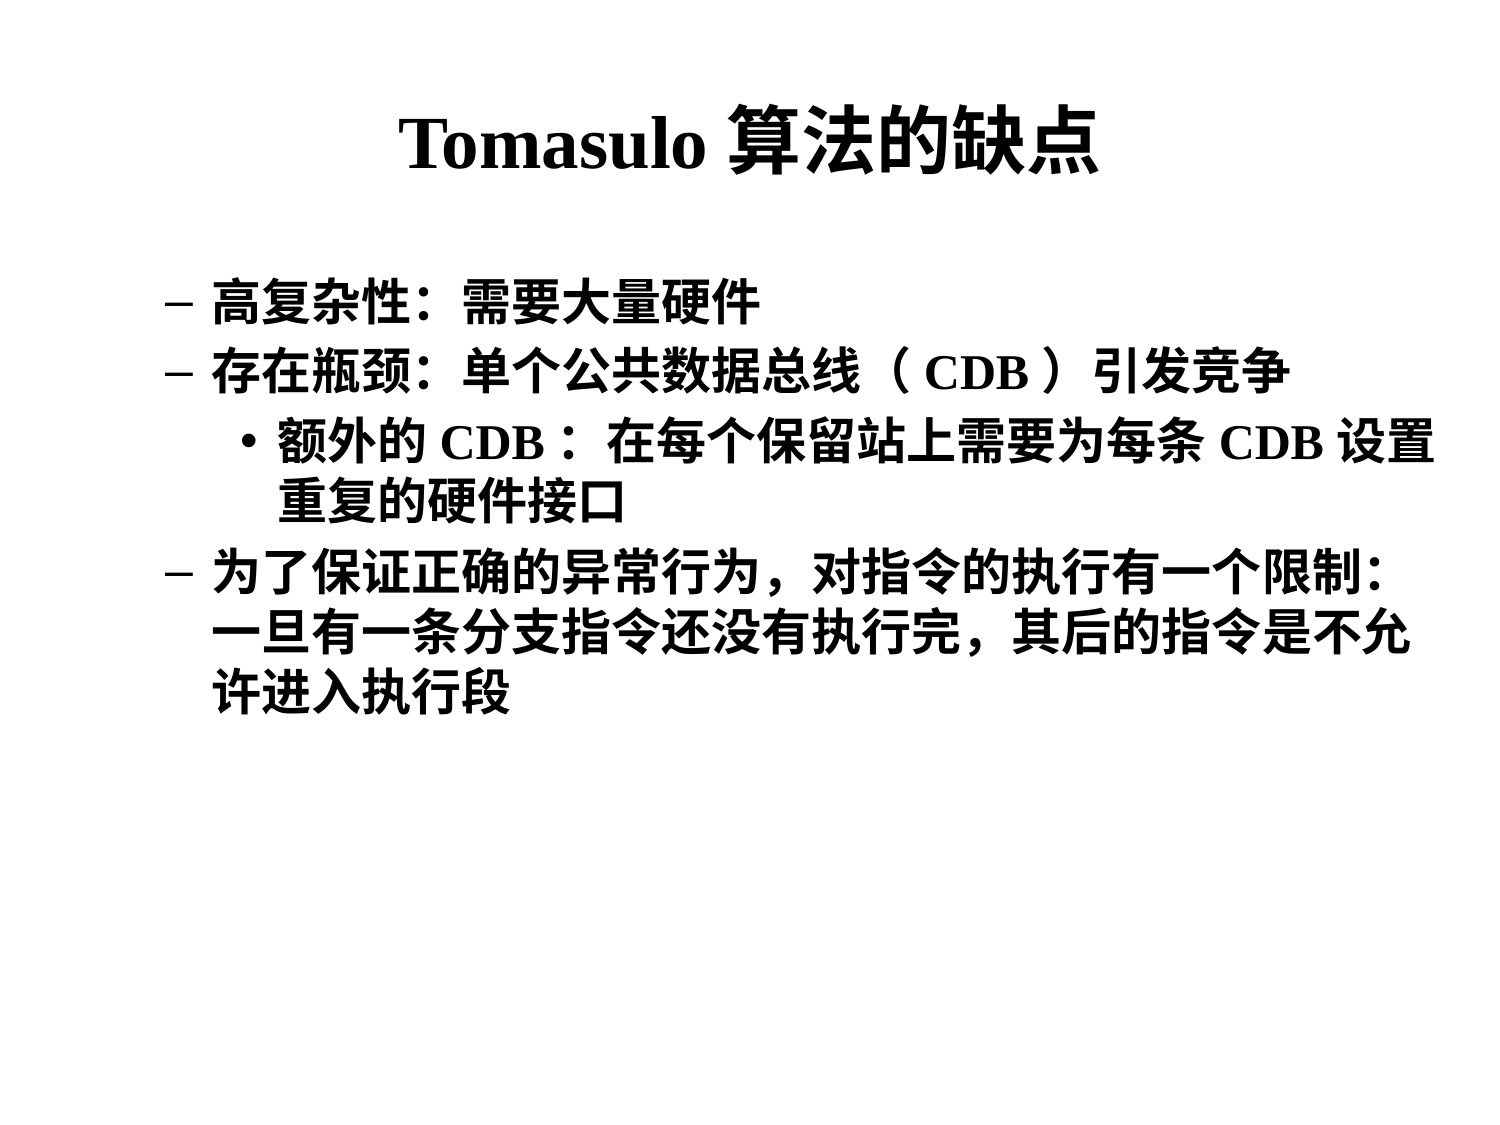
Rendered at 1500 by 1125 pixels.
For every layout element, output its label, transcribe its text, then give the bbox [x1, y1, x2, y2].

list 高复杂性：需要大量硬件 存在瓶颈：单个公共数据总线（CDB）引发竞争 额外的CDB：在每个保留站上需要为每条CDB设置重复的硬件接口 为了保证正确的异常行为，对指令的执行有一个限制：一旦有一条分支指令还没有执行完，其后的指令是不允许进入执行段 [75, 262, 1471, 1005]
title Tomasulo算法的缺点 [75, 45, 1425, 233]
